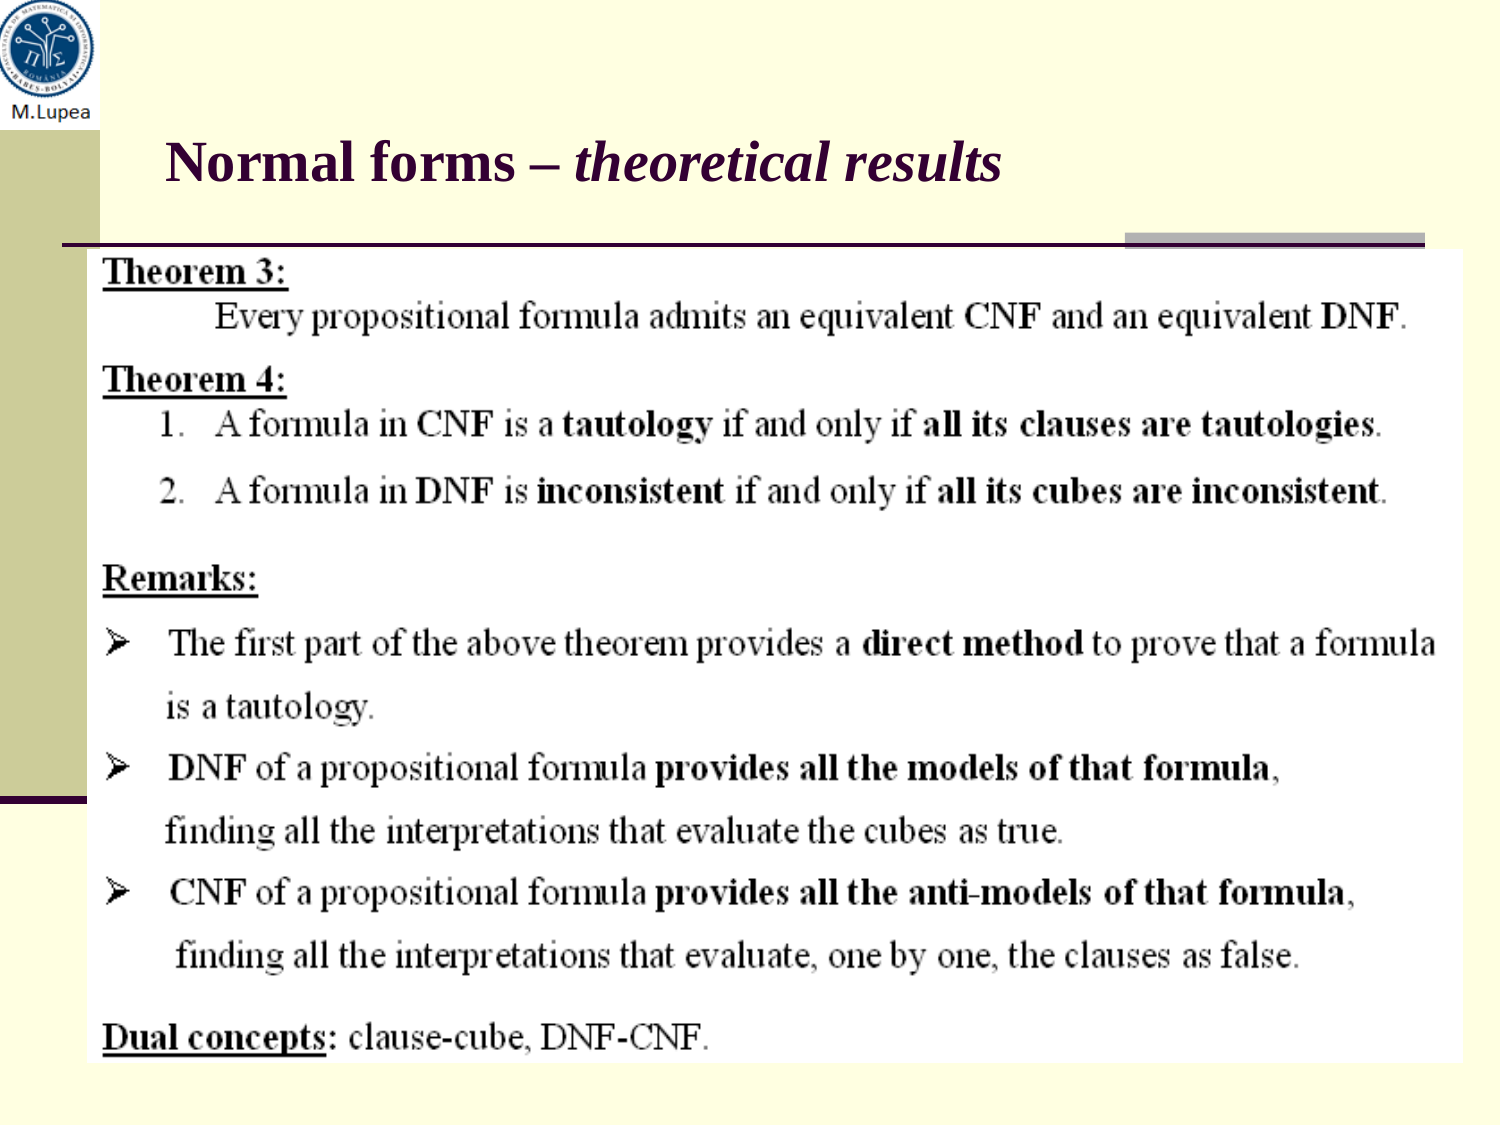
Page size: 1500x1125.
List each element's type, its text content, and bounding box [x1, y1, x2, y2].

picture [0, 0, 101, 131]
title Normal forms – theoretical results [150, 45, 1425, 200]
picture [87, 249, 1463, 1063]
